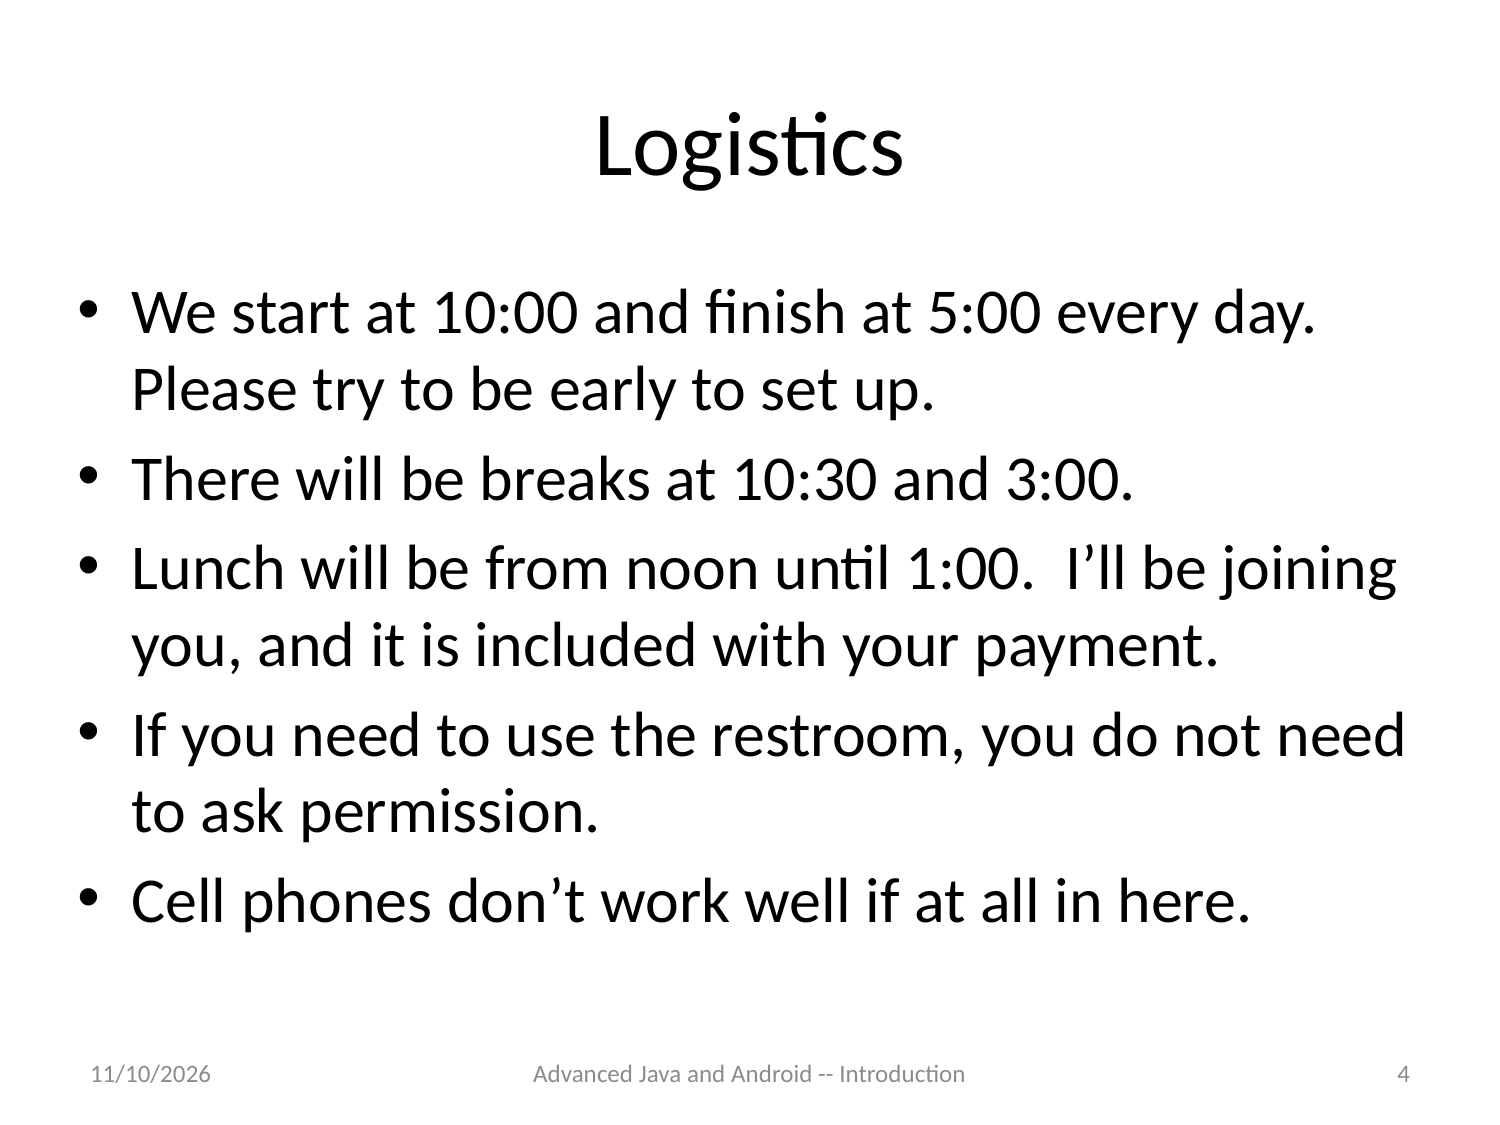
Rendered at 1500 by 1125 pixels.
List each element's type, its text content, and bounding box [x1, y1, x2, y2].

slide_number 4 [1074, 1042, 1425, 1103]
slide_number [75, 1042, 425, 1103]
list We start at 10:00 and finish at 5:00 every day. Please try to be early to set up. There will be breaks at 10:30 and 3:00. Lunch will be from noon until 1:00. I’ll be joining you, and it is included with your payment. If you need to use the restroom, you do not need to ask permission. Cell phones don’t work well if at all in here. [62, 262, 1450, 1005]
title Logistics [75, 45, 1425, 233]
footer Advanced Java and Android -- Introduction [512, 1042, 988, 1103]
